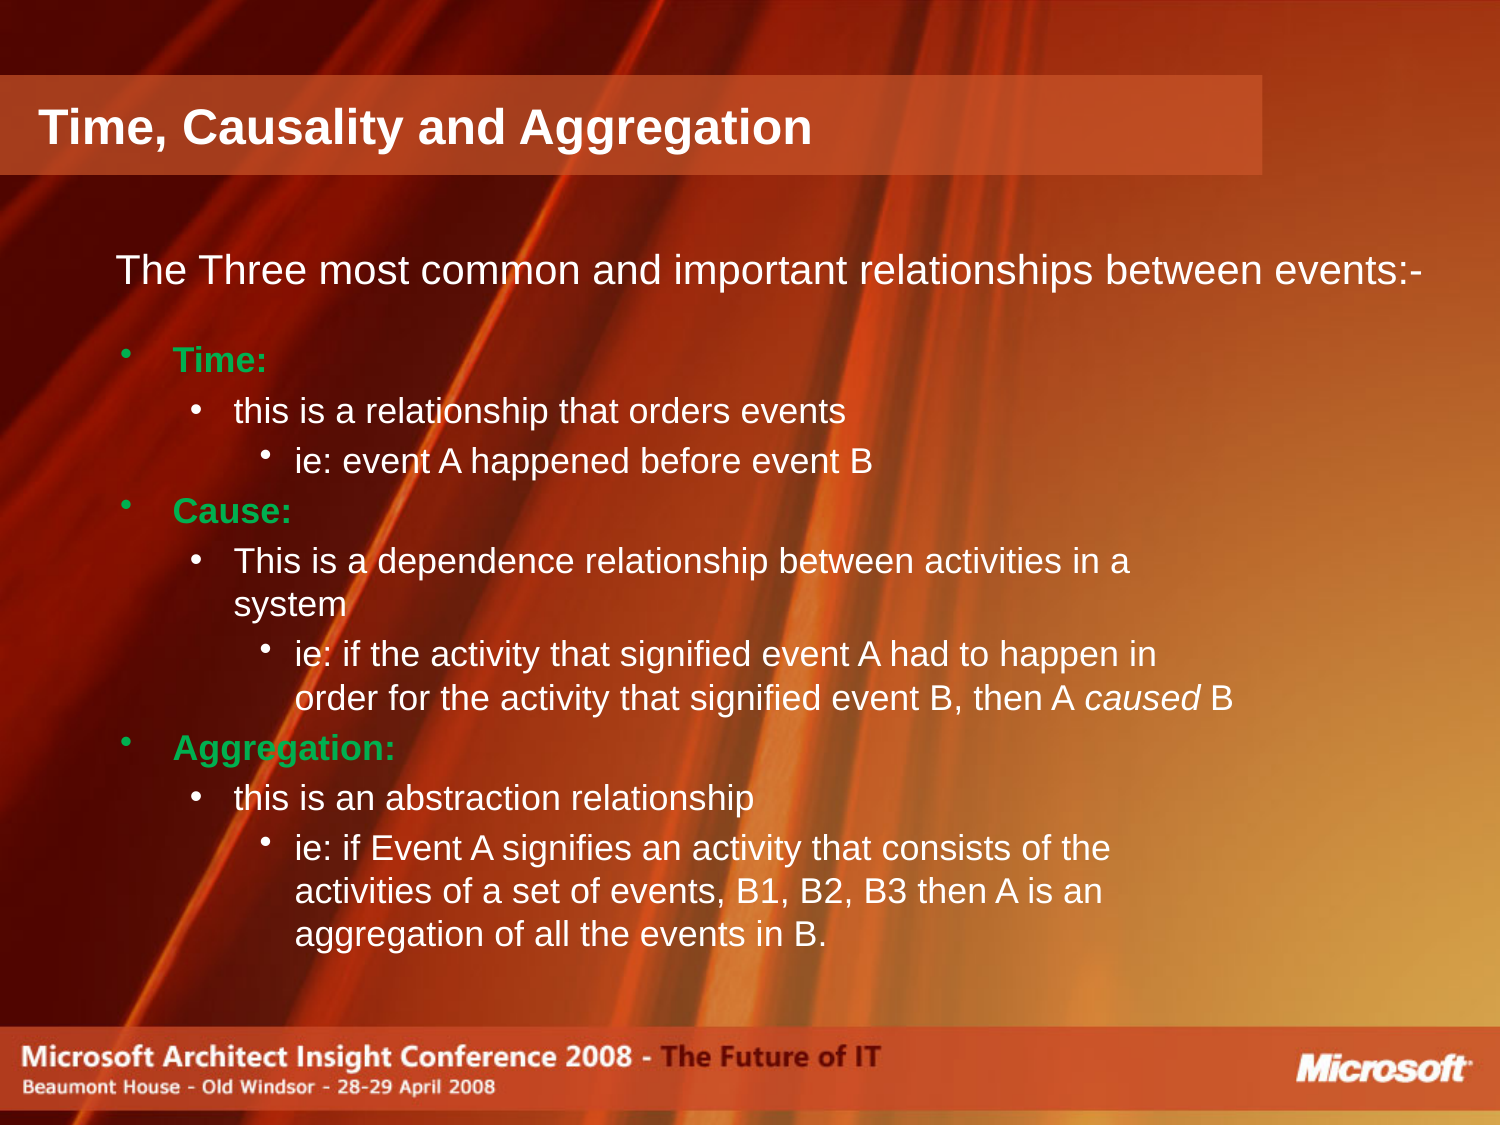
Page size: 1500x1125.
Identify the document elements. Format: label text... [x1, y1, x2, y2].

picture [0, 0, 1500, 1125]
text_box The Three most common and important relationships between events:- [100, 235, 1439, 301]
list Time: this is a relationship that orders events ie: event A happened before event B Cause: This is a dependence relationship between activities in a system ie: if the activity that signified event A had to happen in order for the activity that signified event B, then A caused B Aggregation: this is an abstraction relationship ie: if Event A signifies an activity that consists of the activities of a set of events, B1, B2, B3 then A is an aggregation of all the events in B. [105, 329, 1266, 997]
title Time, Causality and Aggregation [23, 87, 1243, 176]
